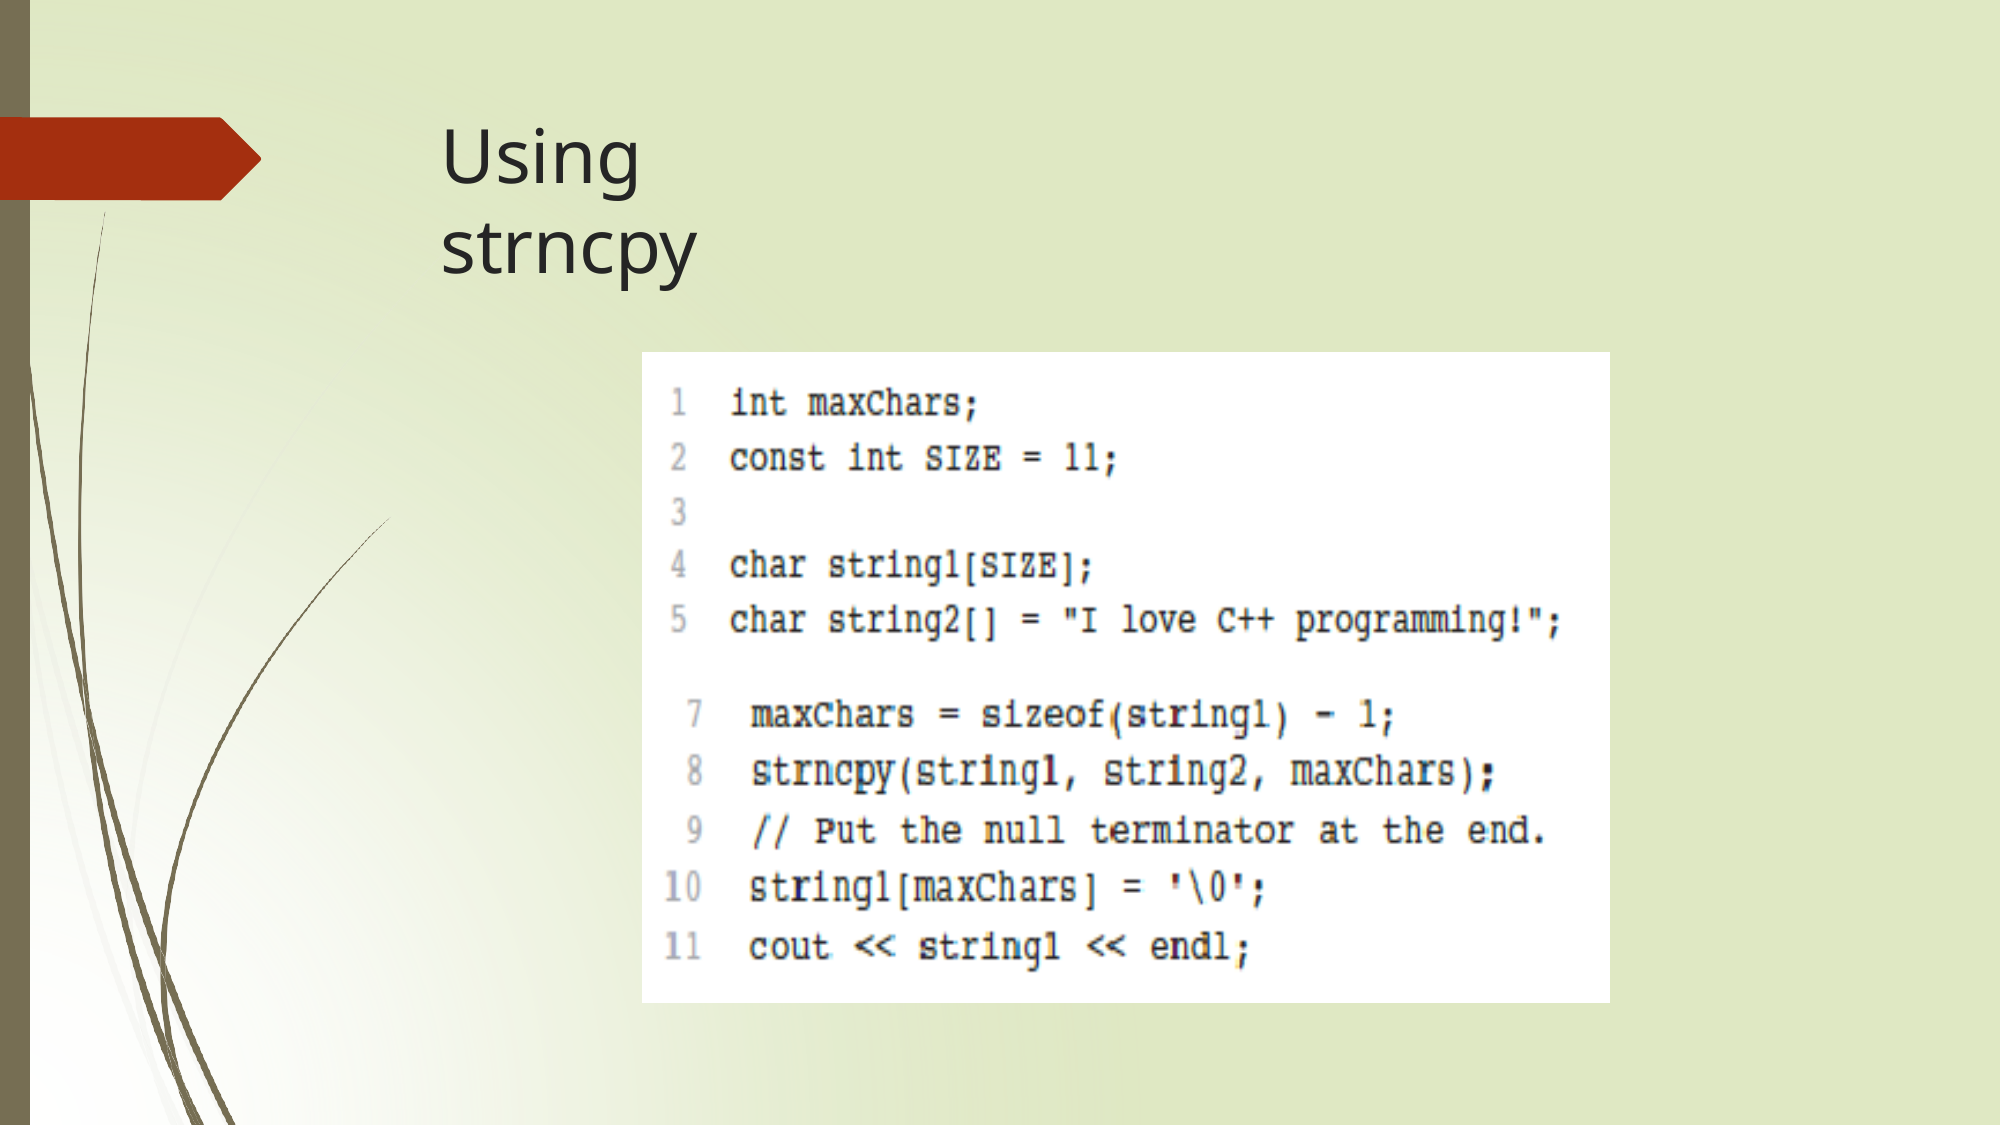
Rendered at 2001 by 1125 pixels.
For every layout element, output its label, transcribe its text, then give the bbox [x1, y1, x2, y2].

picture [30, 0, 2000, 1125]
title Using strncpy [438, 106, 916, 296]
